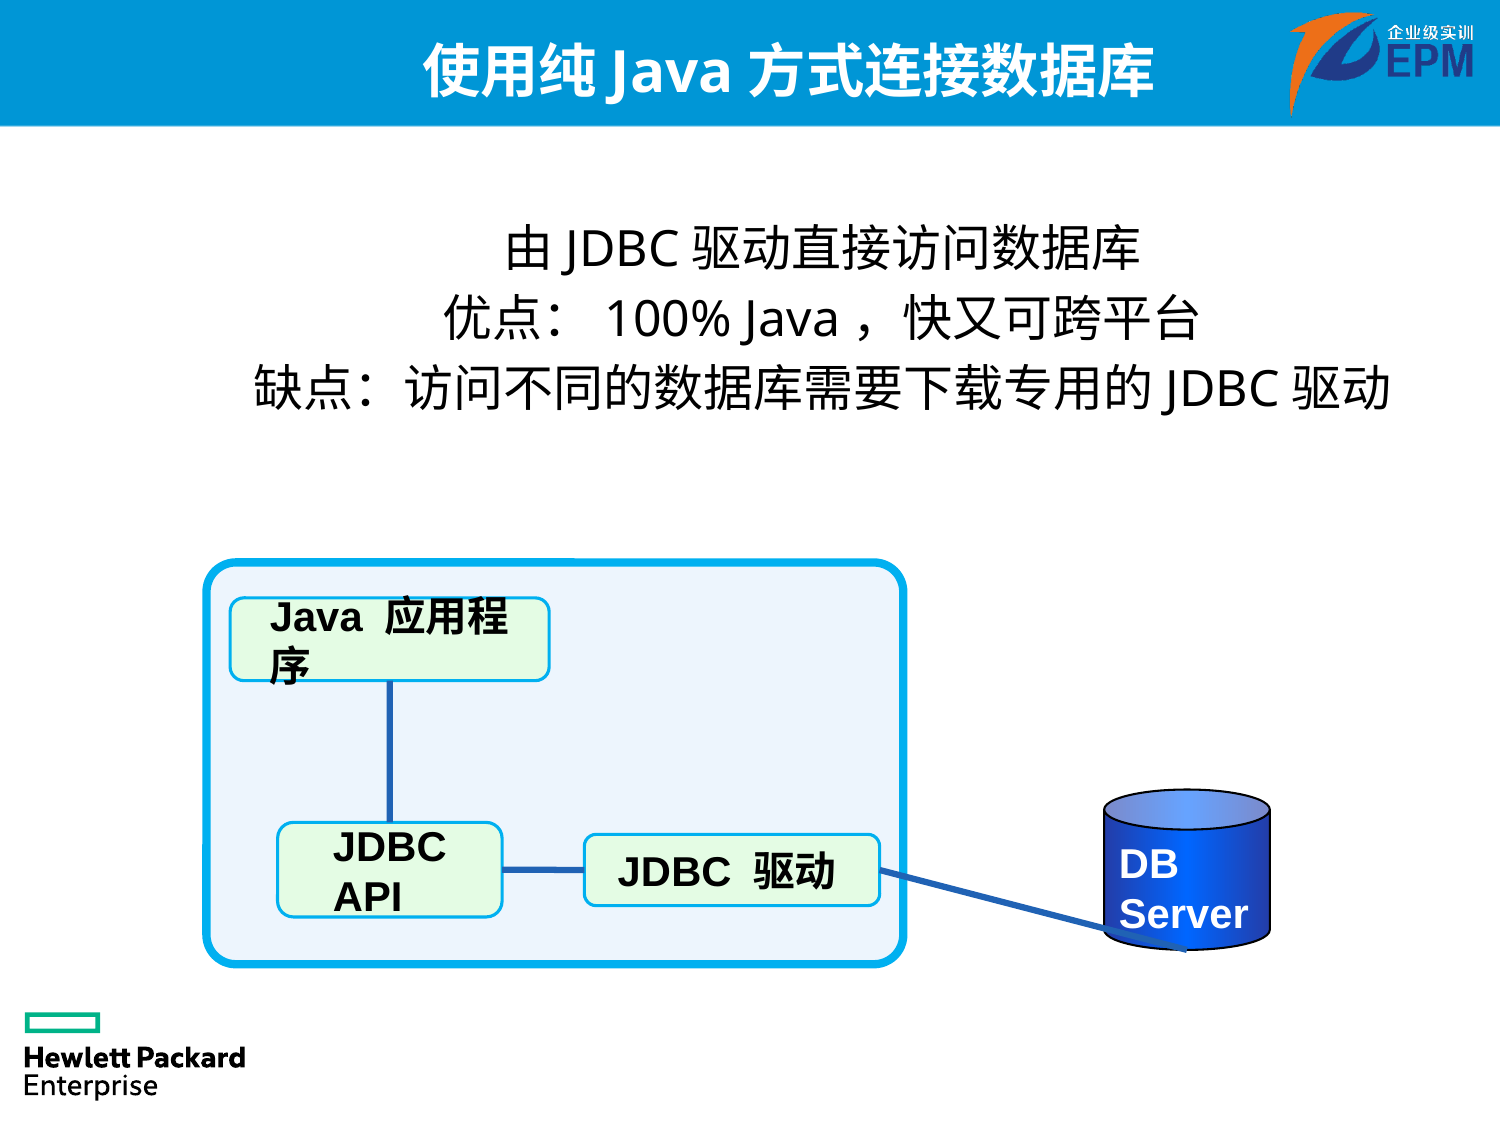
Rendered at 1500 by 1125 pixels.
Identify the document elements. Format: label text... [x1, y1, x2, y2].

picture [0, 126, 1500, 1125]
subtitle 由JDBC驱动直接访问数据库 优点：100% Java，快又可跨平台 缺点：访问不同的数据库需要下载专用的JDBC驱动 [128, 209, 1442, 1032]
text_box JDBC 驱动 [584, 834, 880, 906]
text_box DB Server [1104, 789, 1270, 950]
text_box JDBC API [277, 822, 503, 917]
text_box Java 应用程序 [230, 597, 550, 681]
title 使用纯Java方式连接数据库 [120, 0, 1471, 112]
text_box [206, 562, 904, 965]
